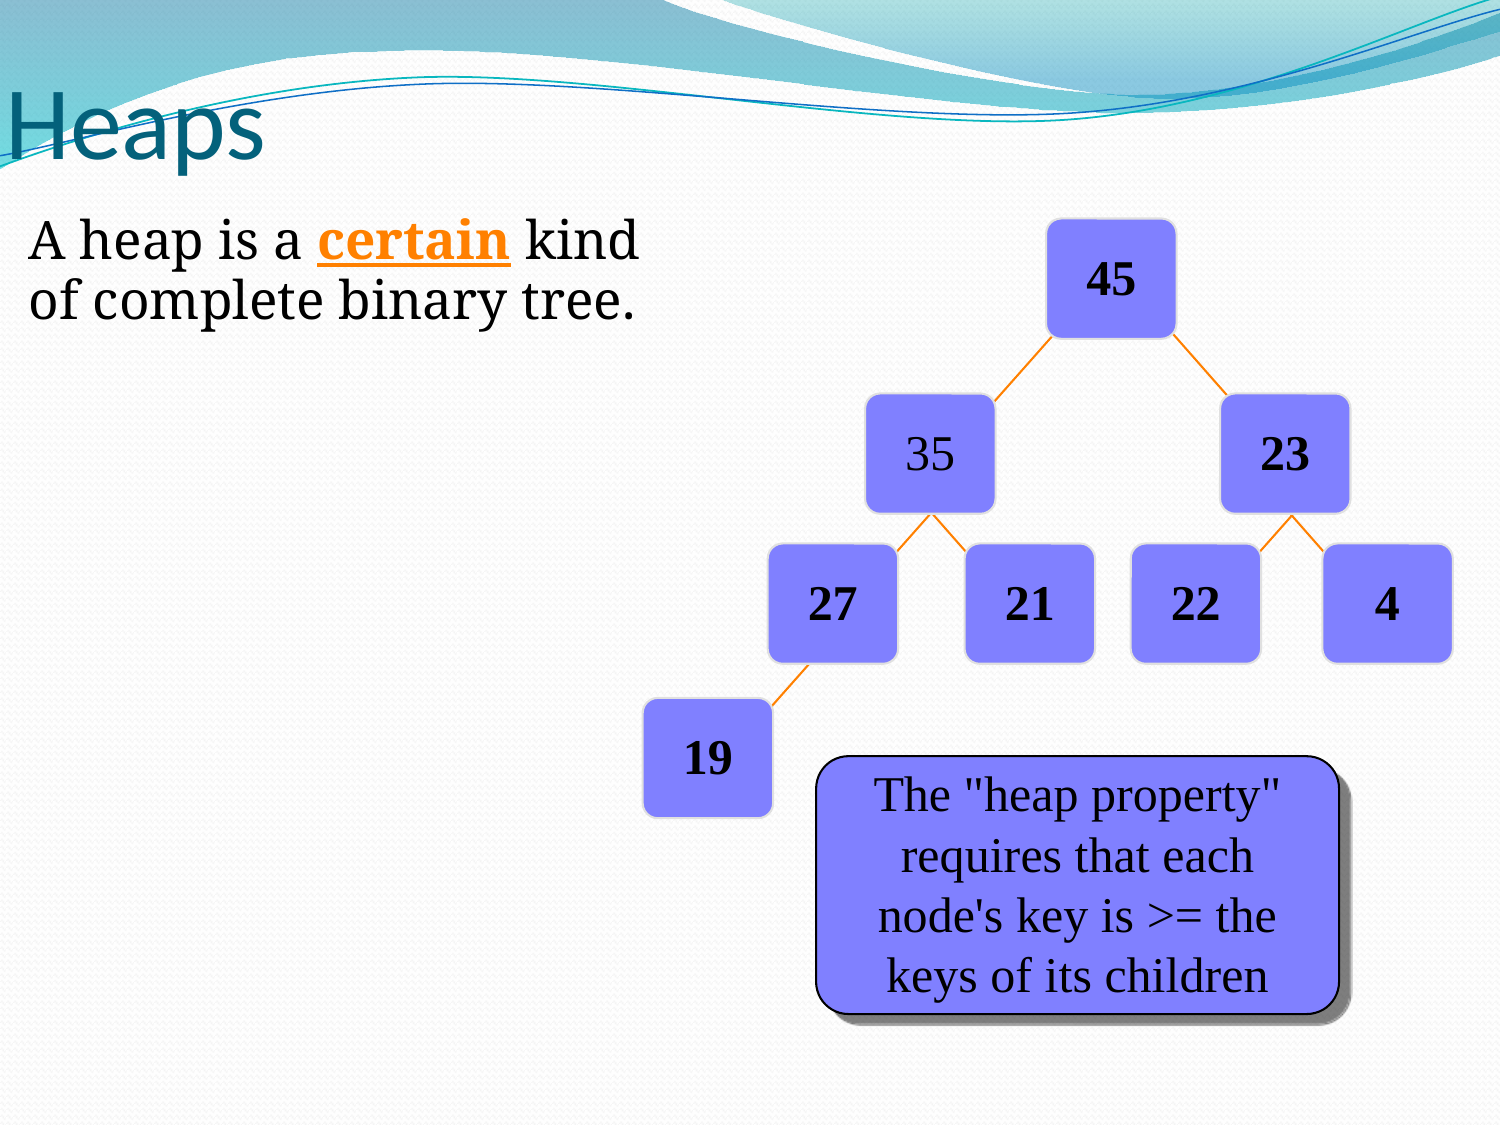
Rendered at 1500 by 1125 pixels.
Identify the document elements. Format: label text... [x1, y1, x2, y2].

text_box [815, 755, 1339, 1015]
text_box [864, 393, 996, 514]
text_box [964, 543, 1096, 664]
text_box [767, 543, 899, 664]
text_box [642, 697, 774, 819]
title Heaps [5, 0, 1281, 184]
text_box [1130, 543, 1262, 664]
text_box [1045, 218, 1177, 339]
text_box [1219, 393, 1351, 514]
list A heap is a certain kind of complete binary tree. [14, 203, 665, 341]
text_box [1322, 543, 1453, 664]
